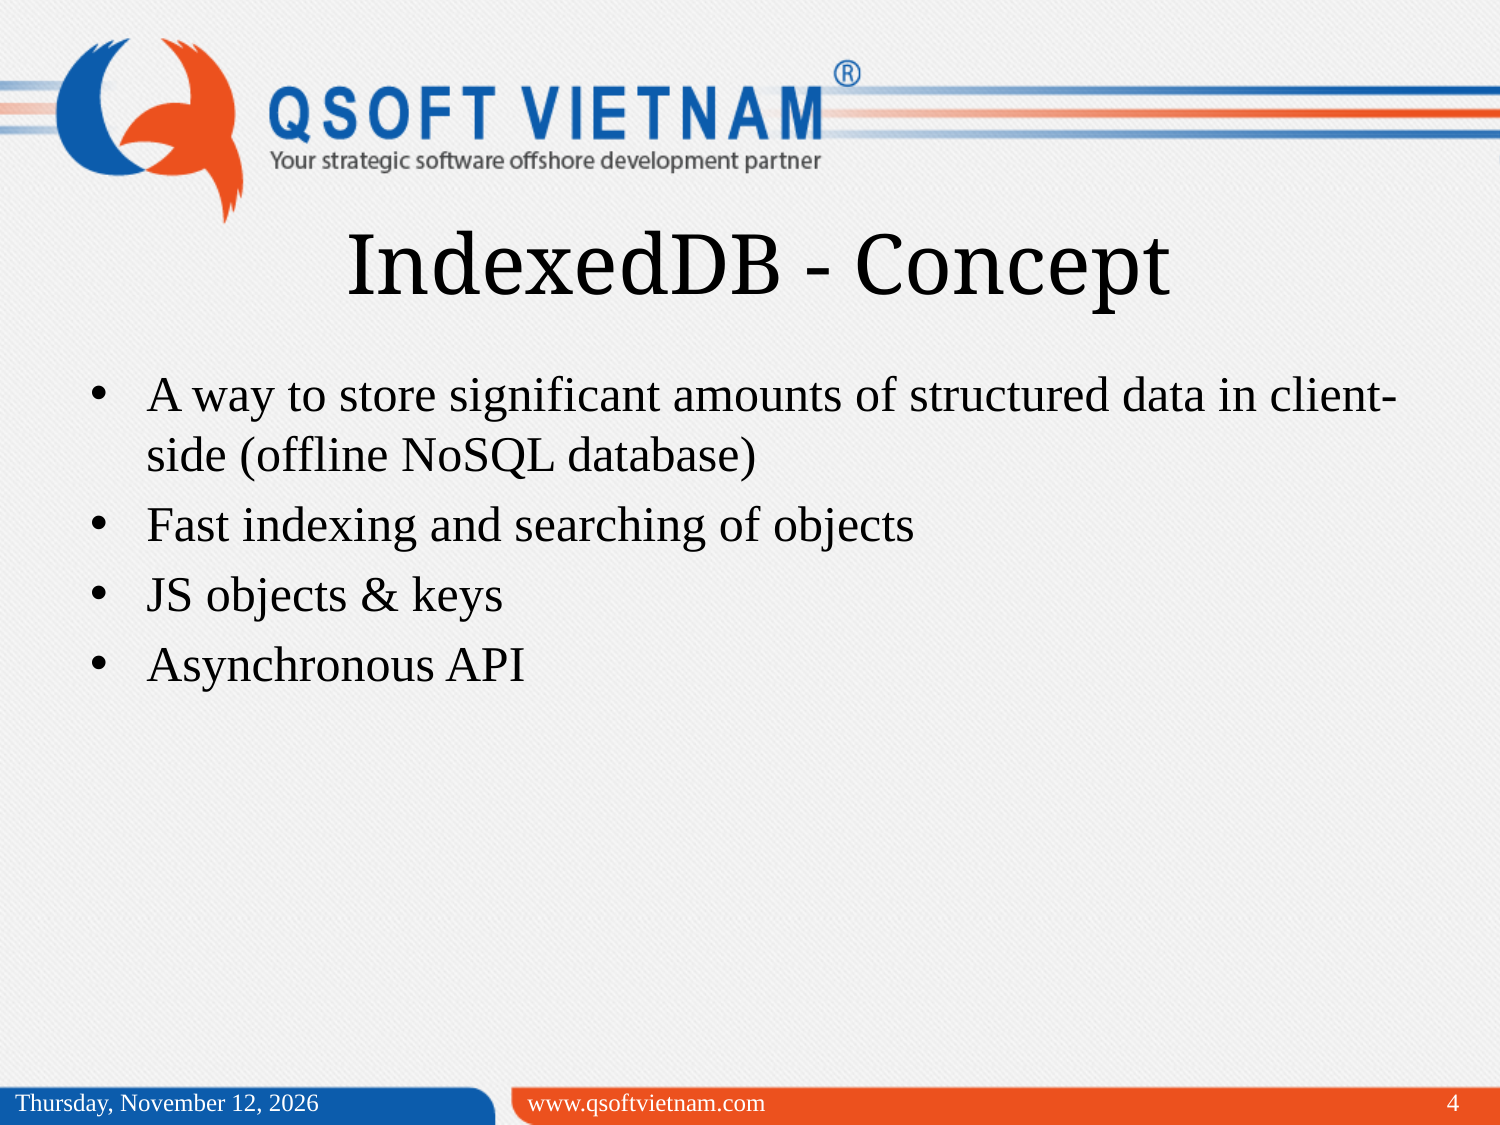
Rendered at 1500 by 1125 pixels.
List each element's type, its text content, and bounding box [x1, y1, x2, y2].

picture [0, 0, 1500, 1125]
footer www.qsoftvietnam.com [512, 1071, 988, 1125]
text_box A way to store significant amounts of structured data in client-side (offline NoSQL database) Fast indexing and searching of objects JS objects & keys Asynchronous API [74, 354, 1425, 906]
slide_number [0, 1071, 350, 1125]
text_box IndexedDB - Concept [43, 167, 1475, 355]
slide_number 4 [1124, 1071, 1475, 1125]
